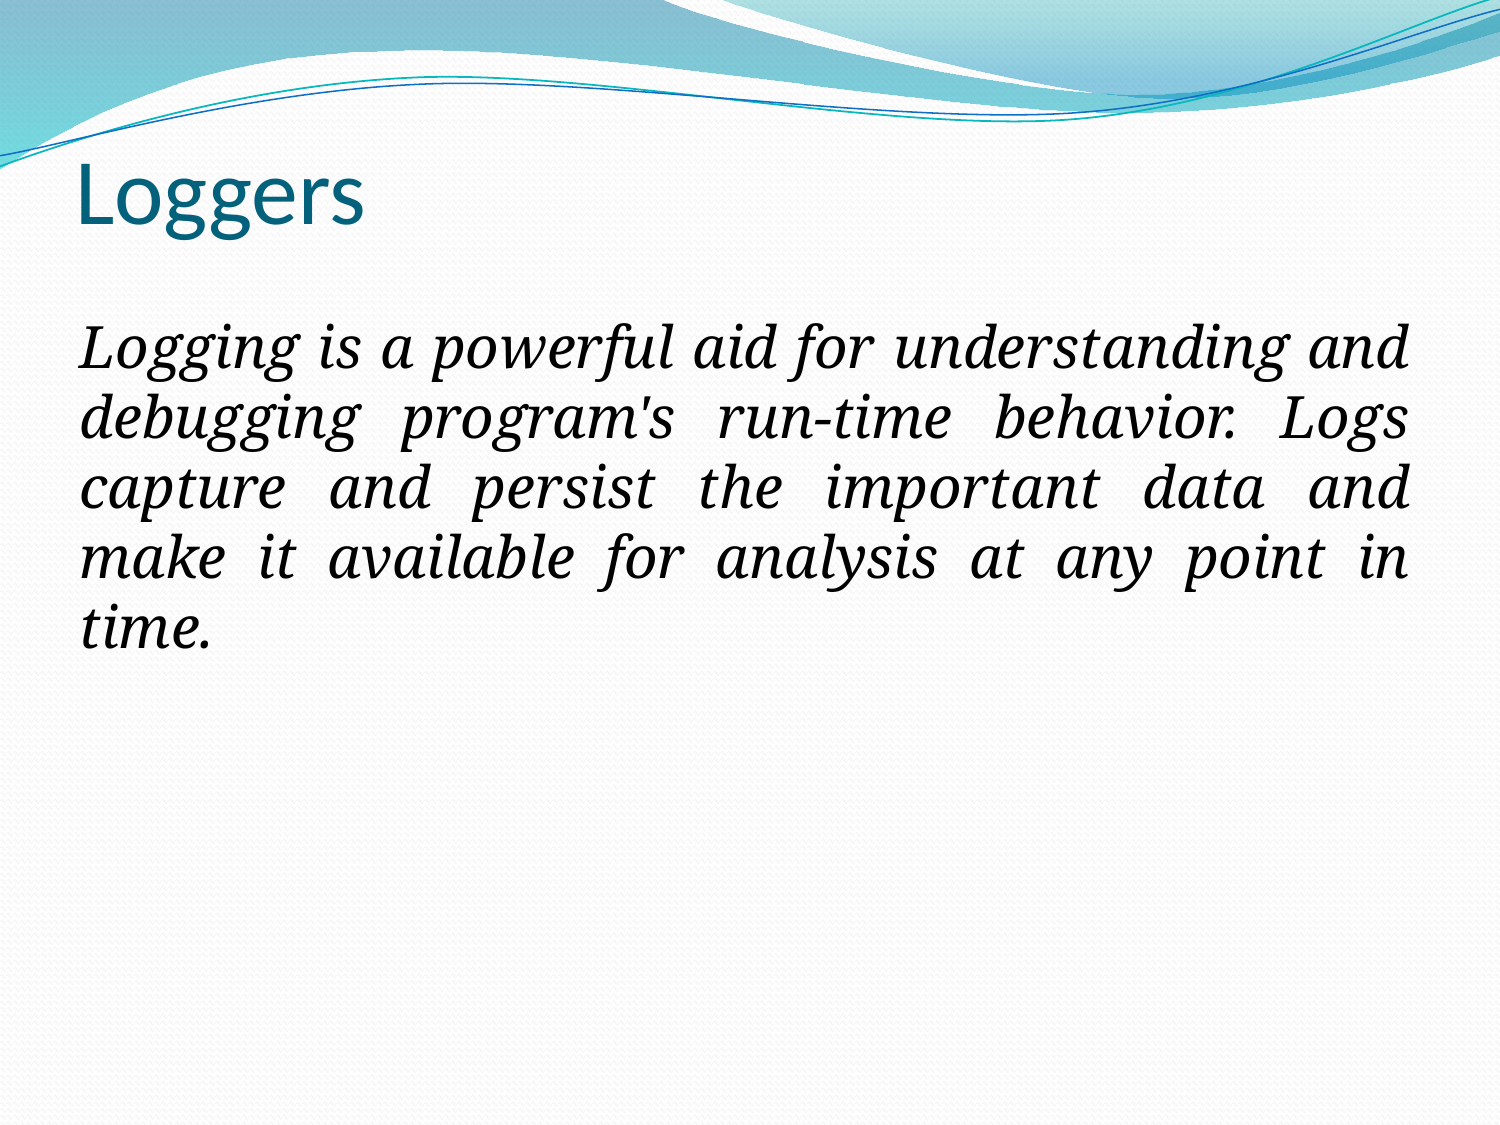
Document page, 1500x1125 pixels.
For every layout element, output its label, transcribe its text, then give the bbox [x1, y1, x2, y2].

title Loggers [75, 115, 1425, 244]
text_box Logging is a powerful aid for understanding and debugging program's run-time behavior. Logs capture and persist the important data and make it available for analysis at any point in time. [64, 302, 1425, 668]
